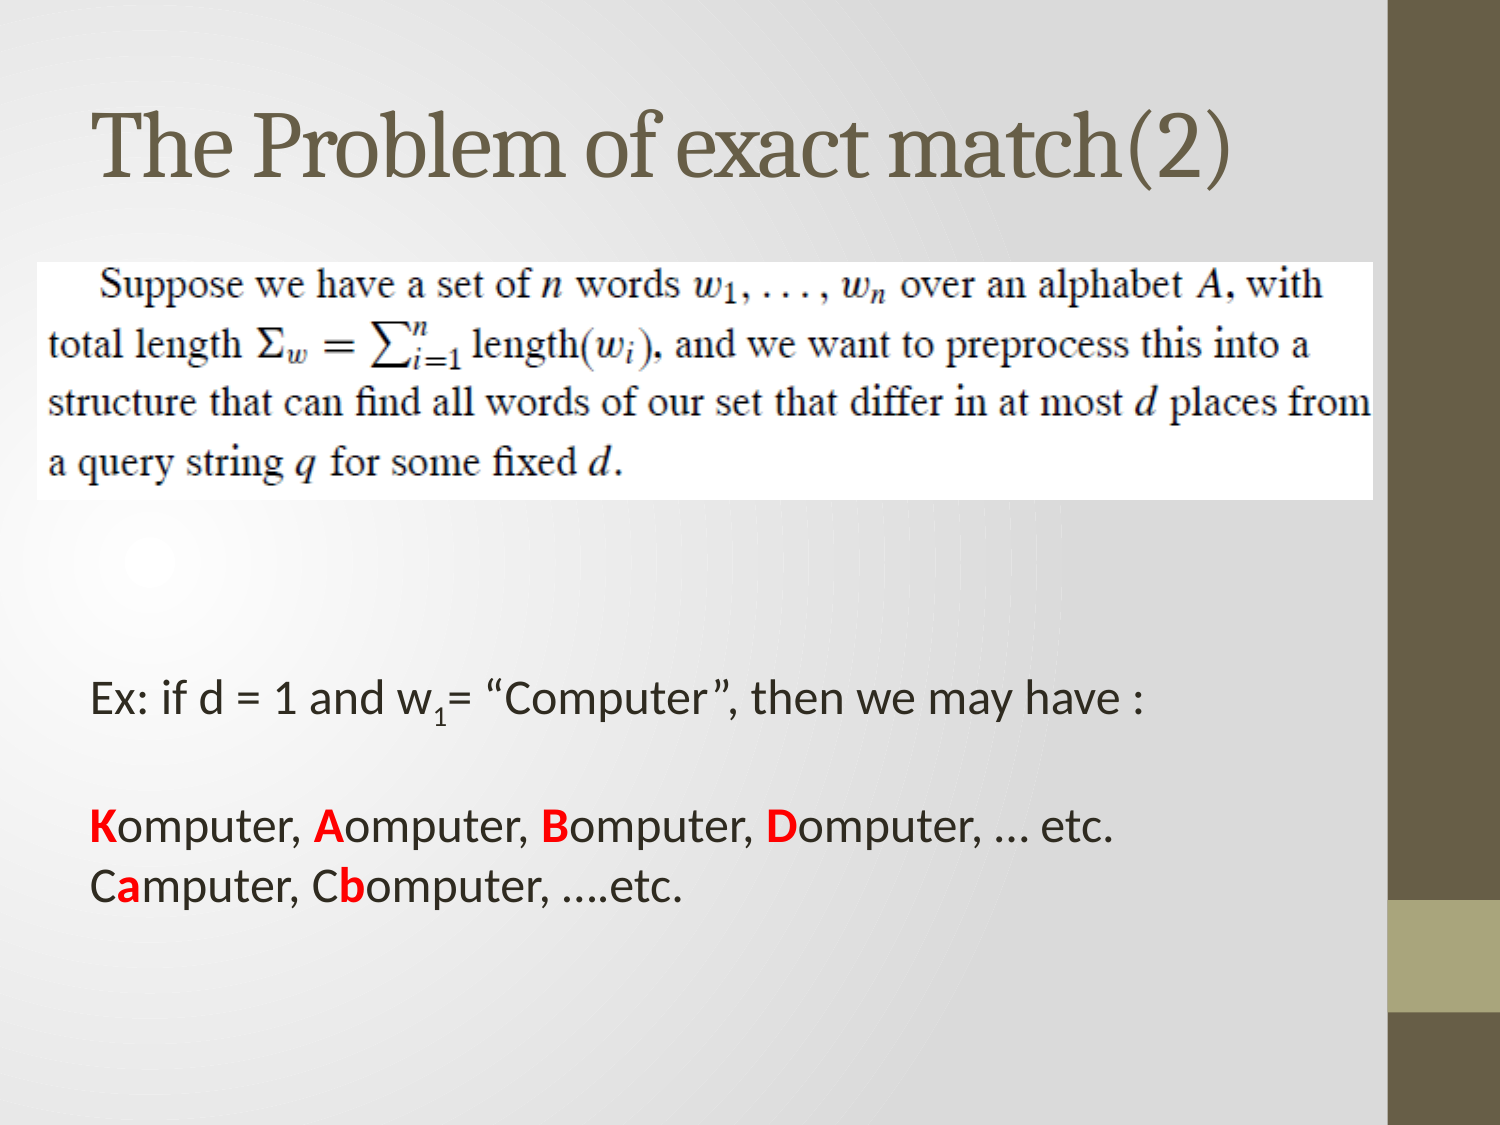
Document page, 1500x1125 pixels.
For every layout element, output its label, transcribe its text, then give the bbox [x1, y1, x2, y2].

text_box Ex: if d = 1 and w1= “Computer”, then we may have : Komputer, Aomputer, Bomputer, Domputer, … etc. Camputer, Cbomputer, ….etc. [74, 656, 1425, 980]
picture [36, 261, 1373, 501]
title The Problem of exact match(2) [75, 45, 1325, 233]
